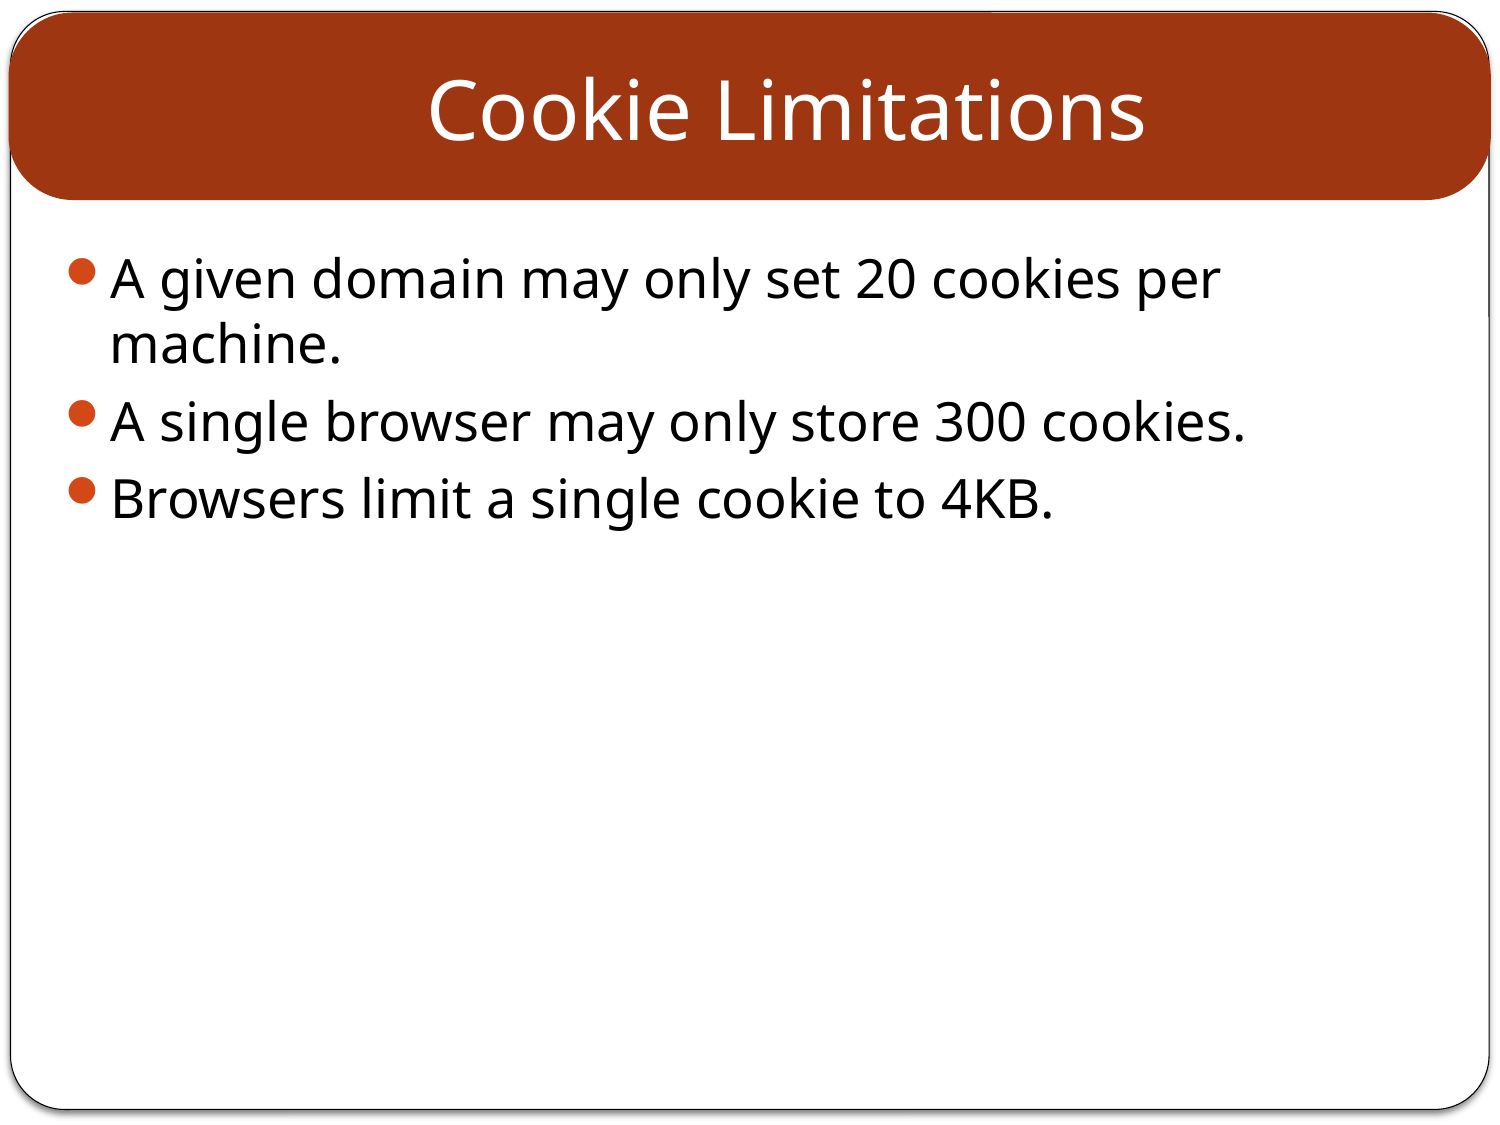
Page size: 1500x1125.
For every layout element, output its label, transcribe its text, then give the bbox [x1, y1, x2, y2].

list A given domain may only set 20 cookies per machine. A single browser may only store 300 cookies. Browsers limit a single cookie to 4KB. [50, 237, 1463, 997]
title Cookie Limitations [150, 17, 1425, 205]
